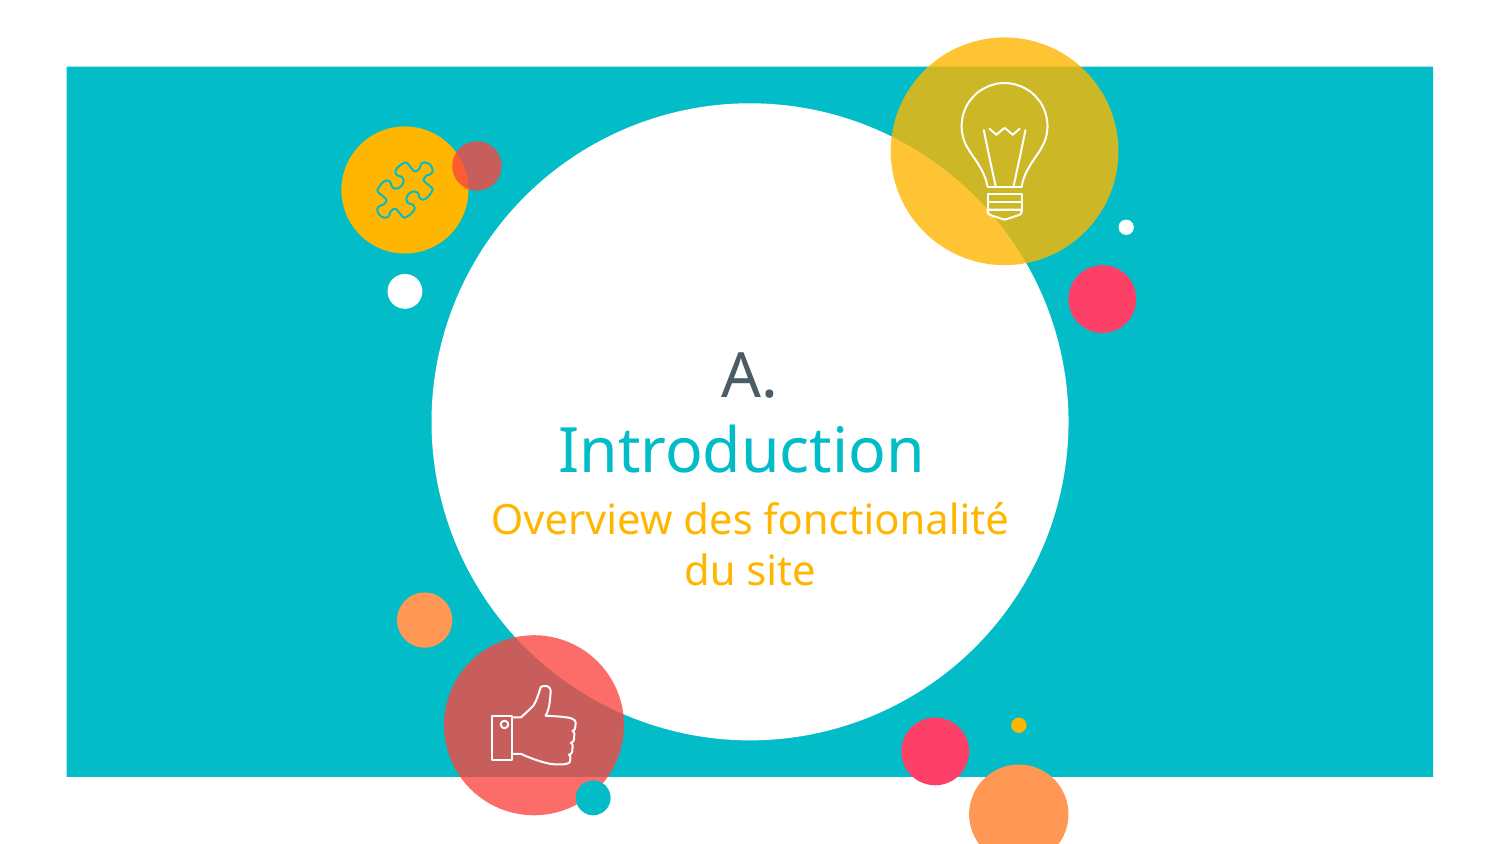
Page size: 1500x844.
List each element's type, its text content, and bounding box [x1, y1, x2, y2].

subtitle Overview des fonctionalité du site [473, 478, 1027, 608]
title A. Introduction [473, 309, 1027, 478]
